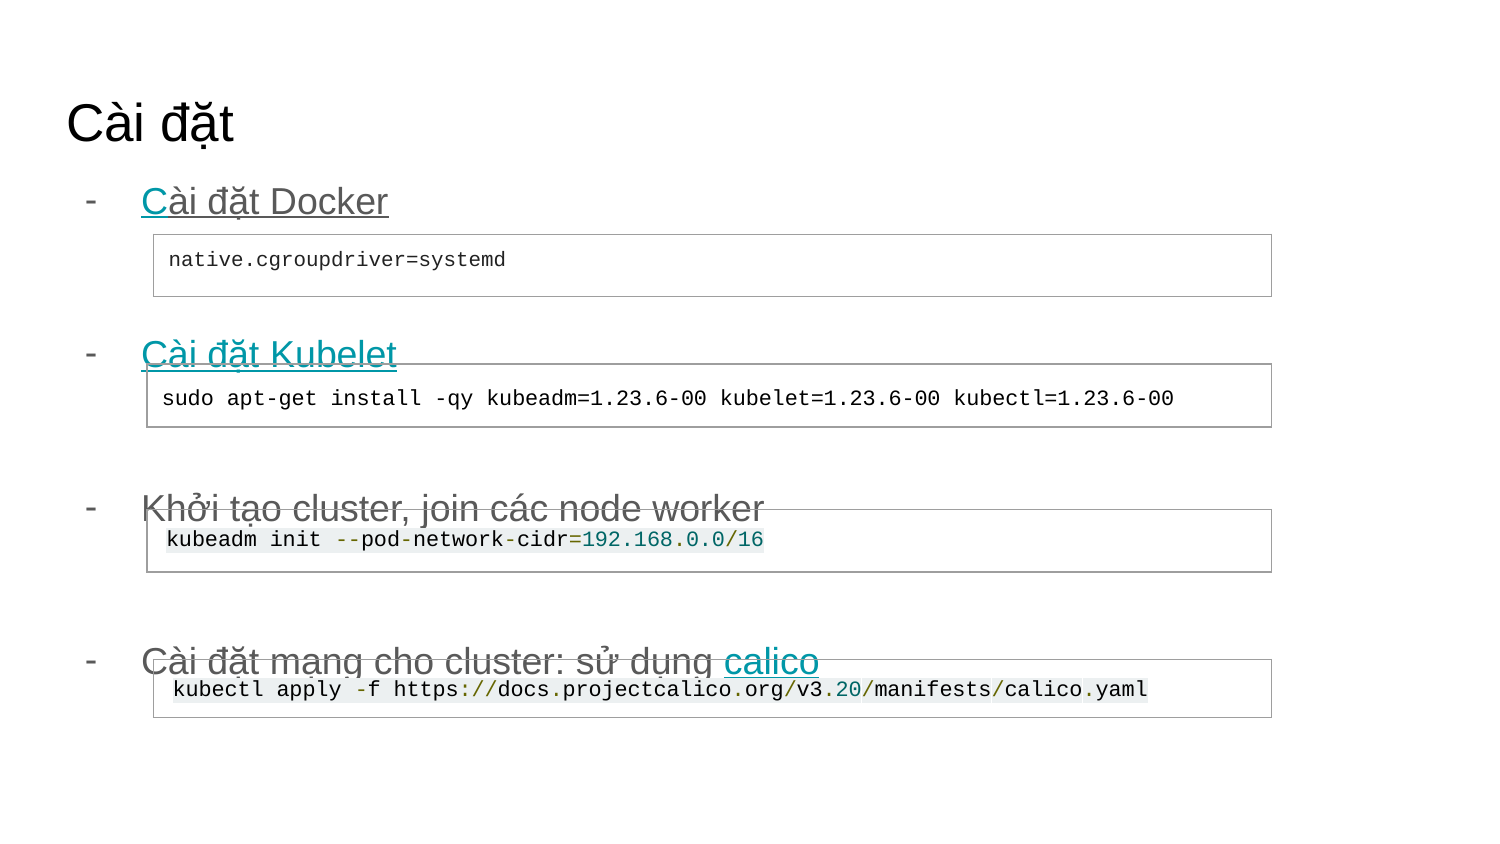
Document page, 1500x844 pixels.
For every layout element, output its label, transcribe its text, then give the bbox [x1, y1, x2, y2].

table_header sudo apt-get install -qy kubeadm=1.23.6-00 kubelet=1.23.6-00 kubectl=1.23.6-00 [148, 365, 1271, 426]
title Cài đặt [51, 72, 1449, 155]
list Cài đặt Docker Cài đặt Kubelet Khởi tạo cluster, join các node worker Cài đặt mạng cho cluster: sử dụng calico [51, 155, 1449, 750]
table_header kubectl apply -f https://docs.projectcalico.org/v3.20/manifests/calico.yaml [154, 660, 1271, 717]
table_header native.cgroupdriver=systemd [154, 235, 1271, 296]
table_header kubeadm init --pod-network-cidr=192.168.0.0/16 [148, 510, 1271, 571]
